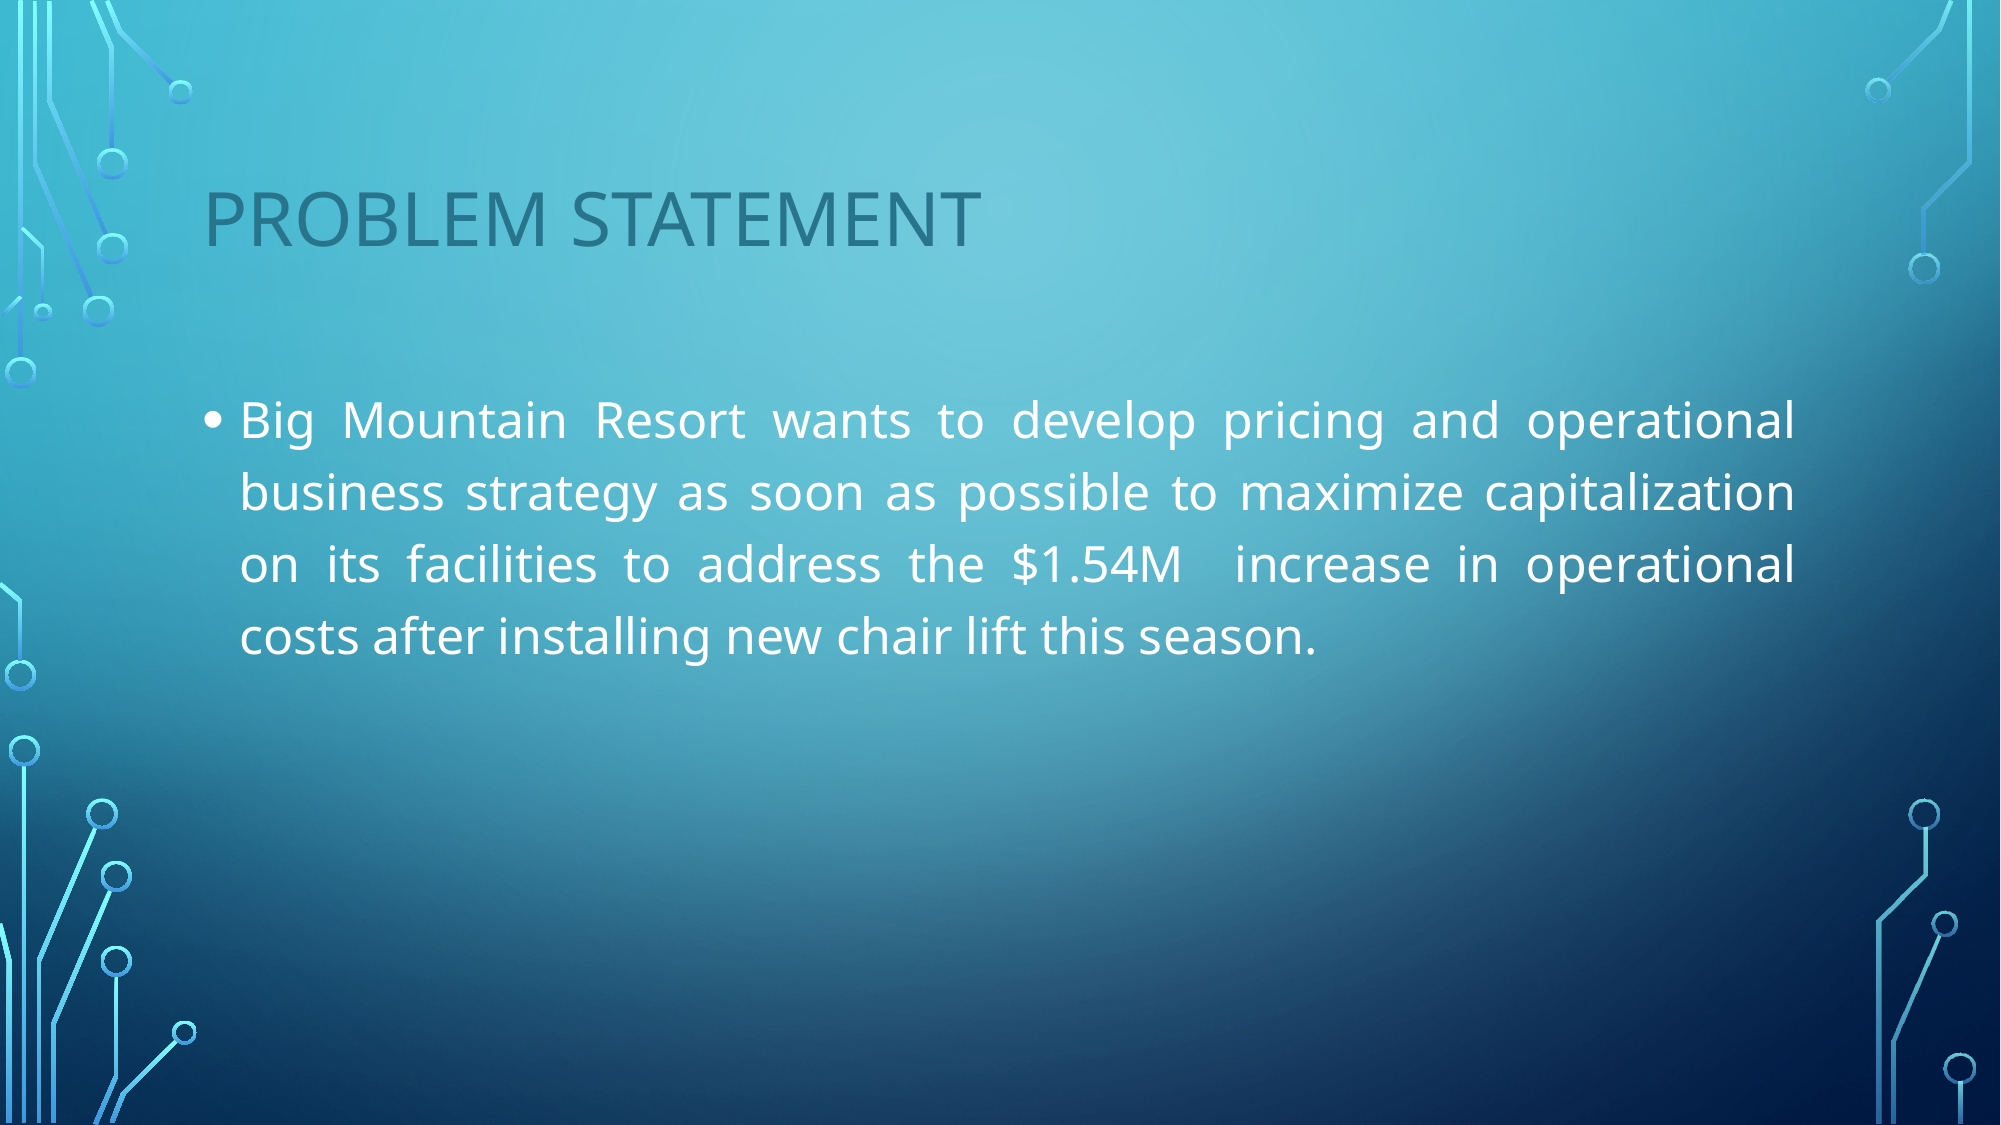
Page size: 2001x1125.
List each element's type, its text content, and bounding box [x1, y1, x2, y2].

list Big Mountain Resort wants to develop pricing and operational business strategy as soon as possible to maximize capitalization on its facilities to address the $1.54M increase in operational costs after installing new chair lift this season. [187, 369, 1813, 950]
title Problem Statement [187, 101, 1813, 344]
